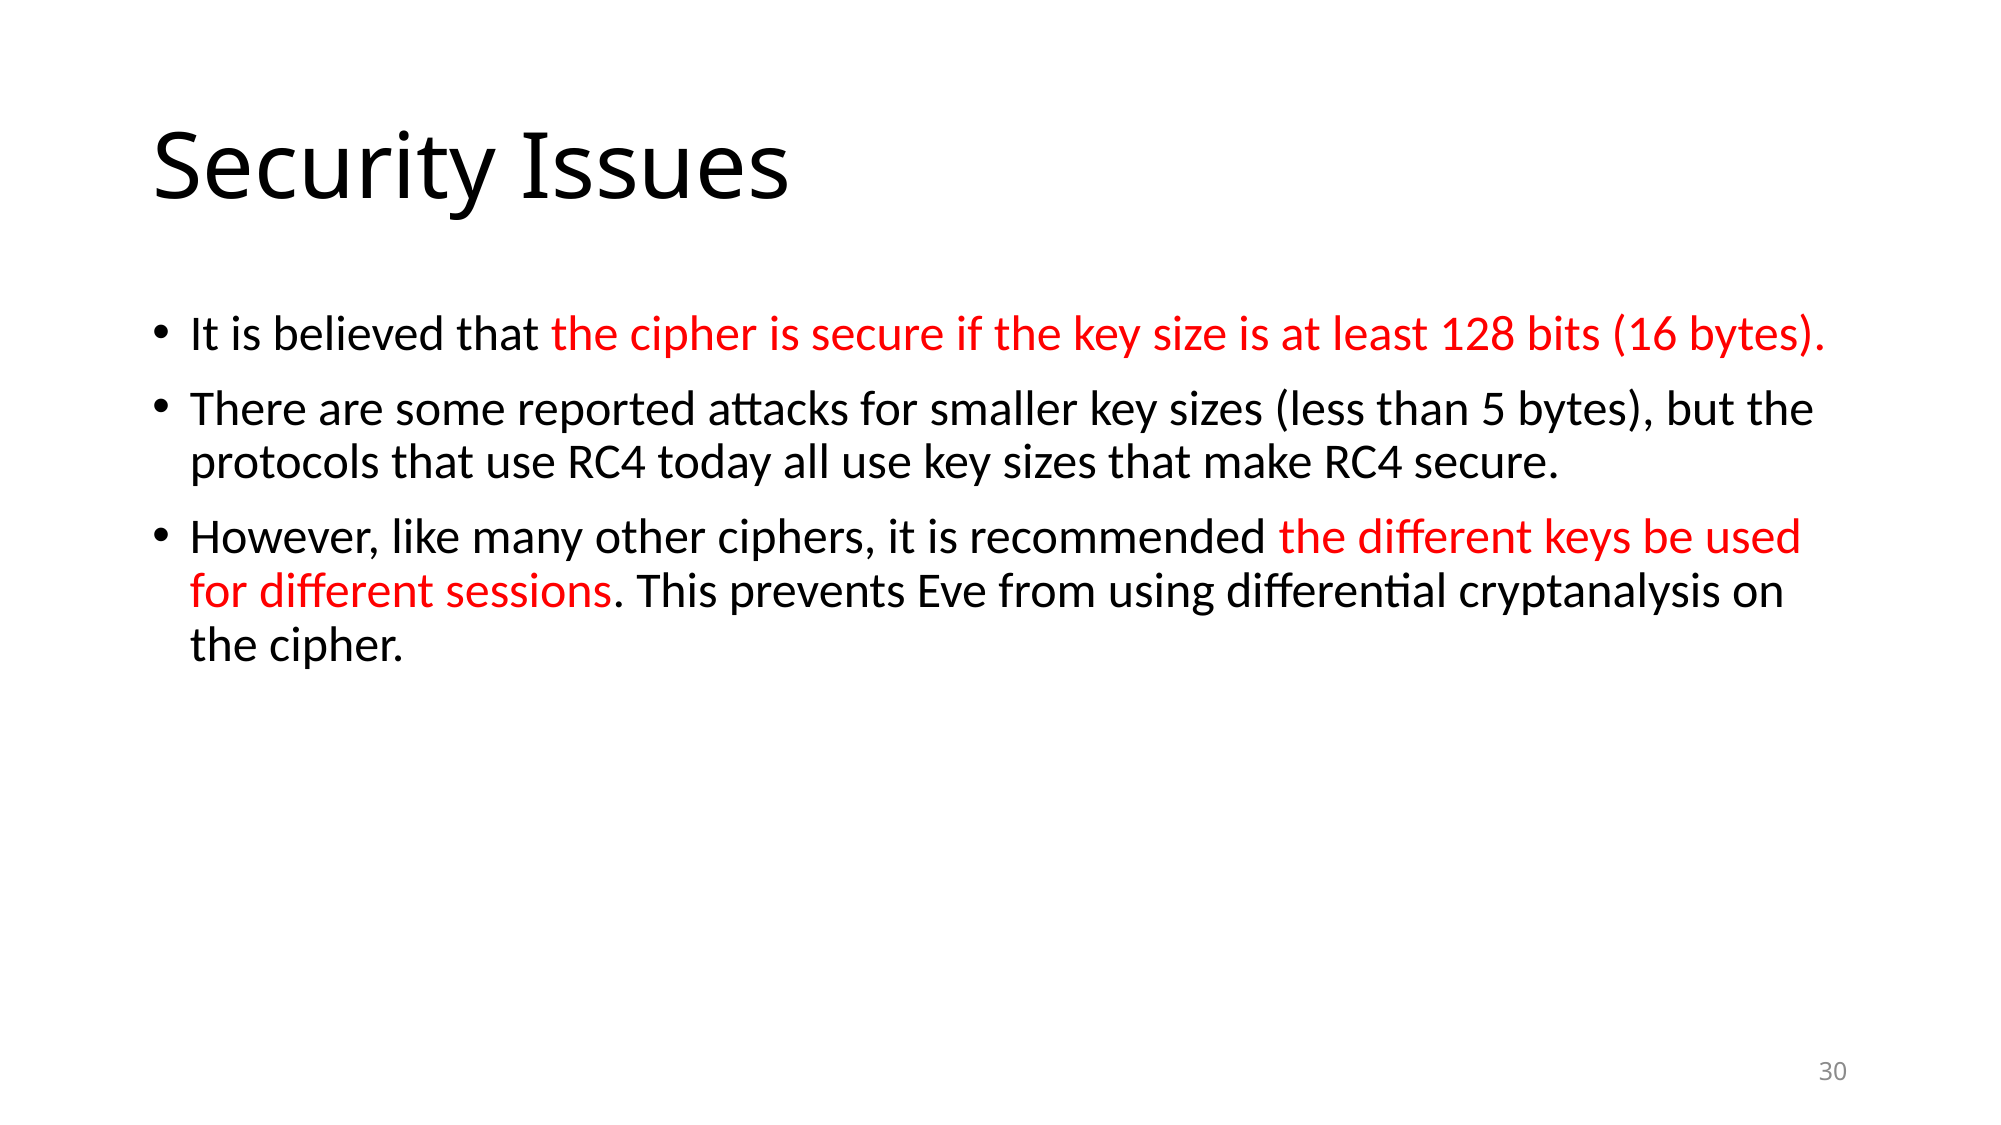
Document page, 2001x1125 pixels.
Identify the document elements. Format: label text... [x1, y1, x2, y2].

list It is believed that the cipher is secure if the key size is at least 128 bits (16 bytes). There are some reported attacks for smaller key sizes (less than 5 bytes), but the protocols that use RC4 today all use key sizes that make RC4 secure. However, like many other ciphers, it is recommended the different keys be used for different sessions. This prevents Eve from using differential cryptanalysis on the cipher. [137, 299, 1863, 1014]
slide_number 30 [1412, 1042, 1863, 1103]
title Security Issues [137, 59, 1863, 278]
